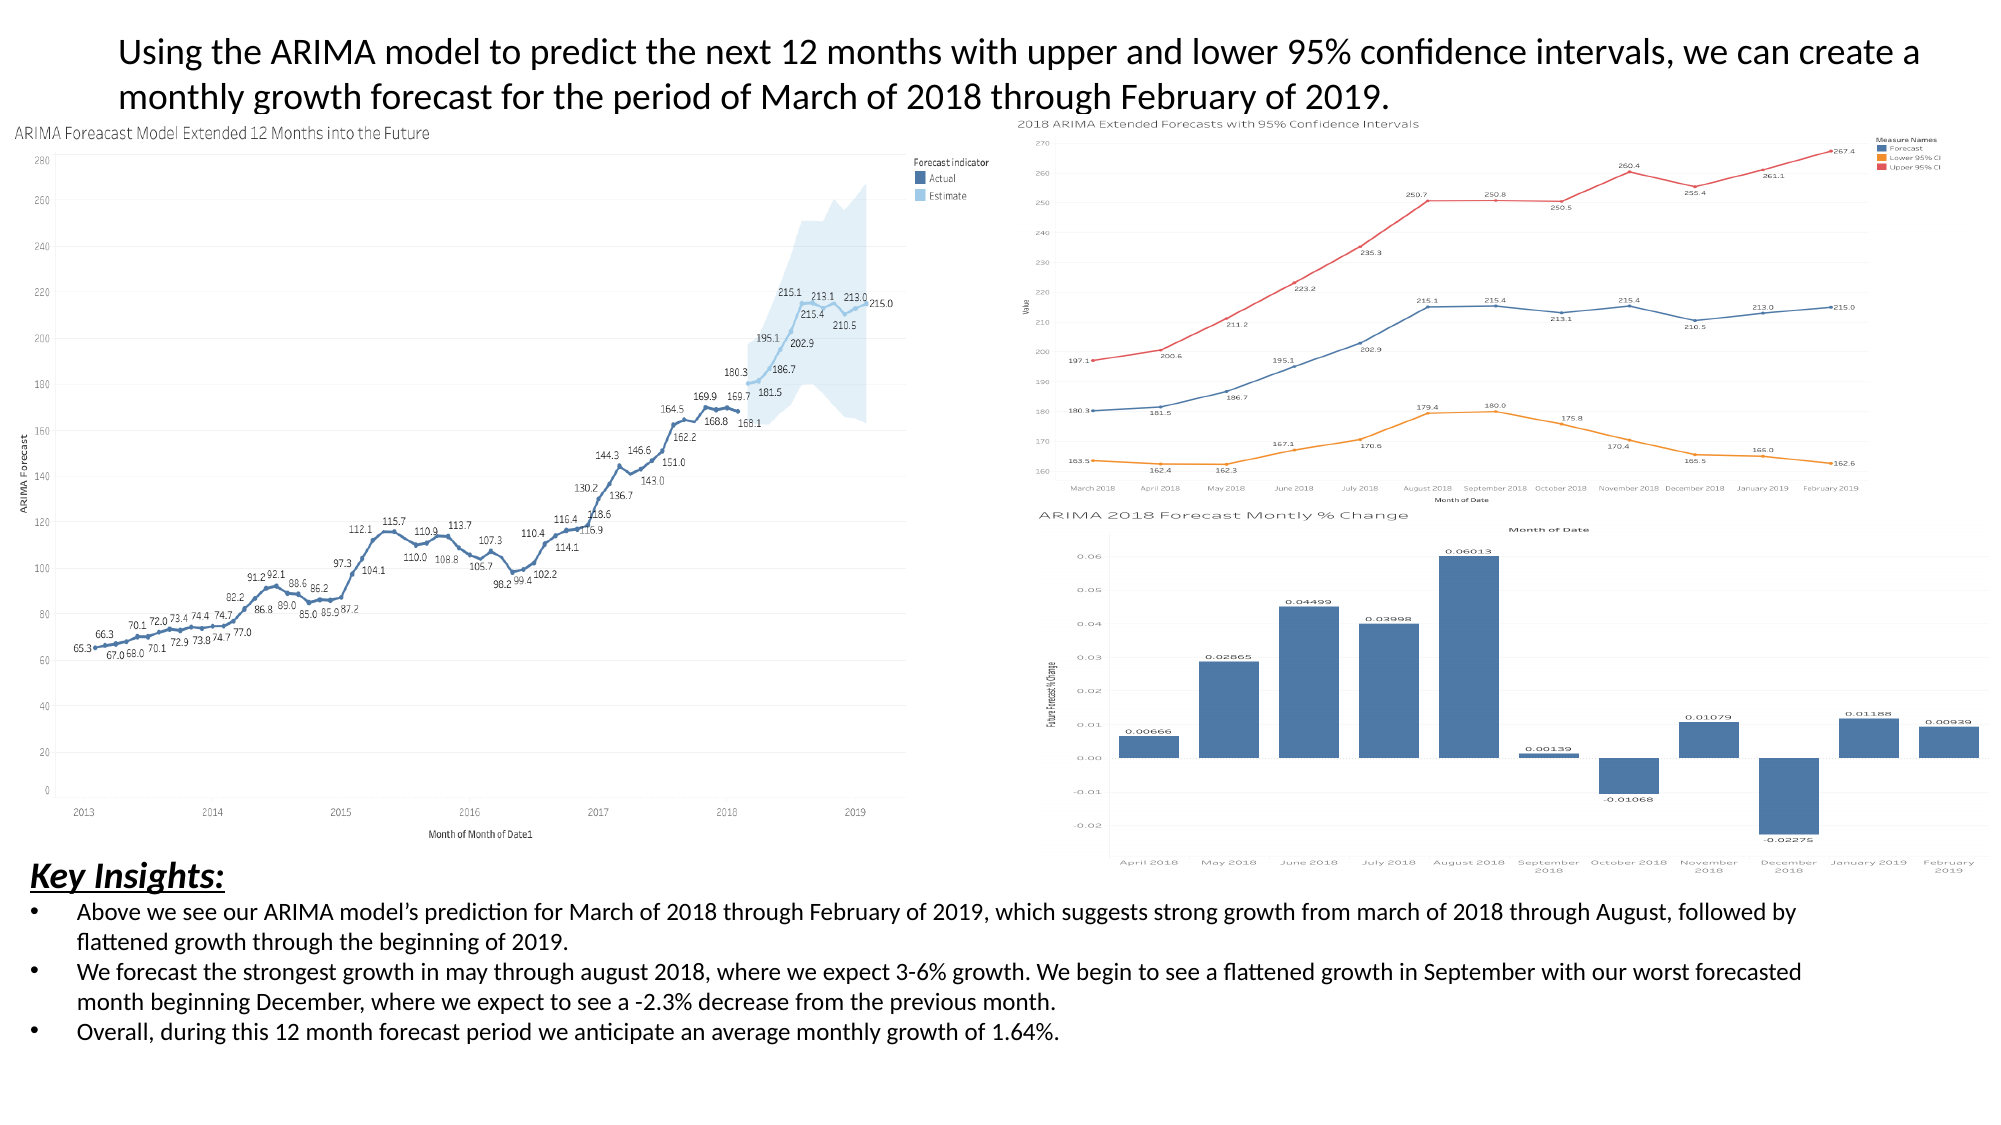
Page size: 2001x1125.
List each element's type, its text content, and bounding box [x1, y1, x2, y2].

text_box Key Insights: Above we see our ARIMA model’s prediction for March of 2018 through February of 2019, which suggests strong growth from march of 2018 through August, followed by flattened growth through the beginning of 2019. We forecast the strongest growth in may through august 2018, where we expect 3-6% growth. We begin to see a flattened growth in September with our worst forecasted month beginning December, where we expect to see a -2.3% decrease from the previous month. Overall, during this 12 month forecast period we anticipate an average monthly growth of 1.64%. [15, 843, 1834, 1053]
picture [11, 114, 1989, 874]
text_box Using the ARIMA model to predict the next 12 months with upper and lower 95% confidence intervals, we can create a monthly growth forecast for the period of March of 2018 through February of 2019. [103, 19, 2000, 125]
